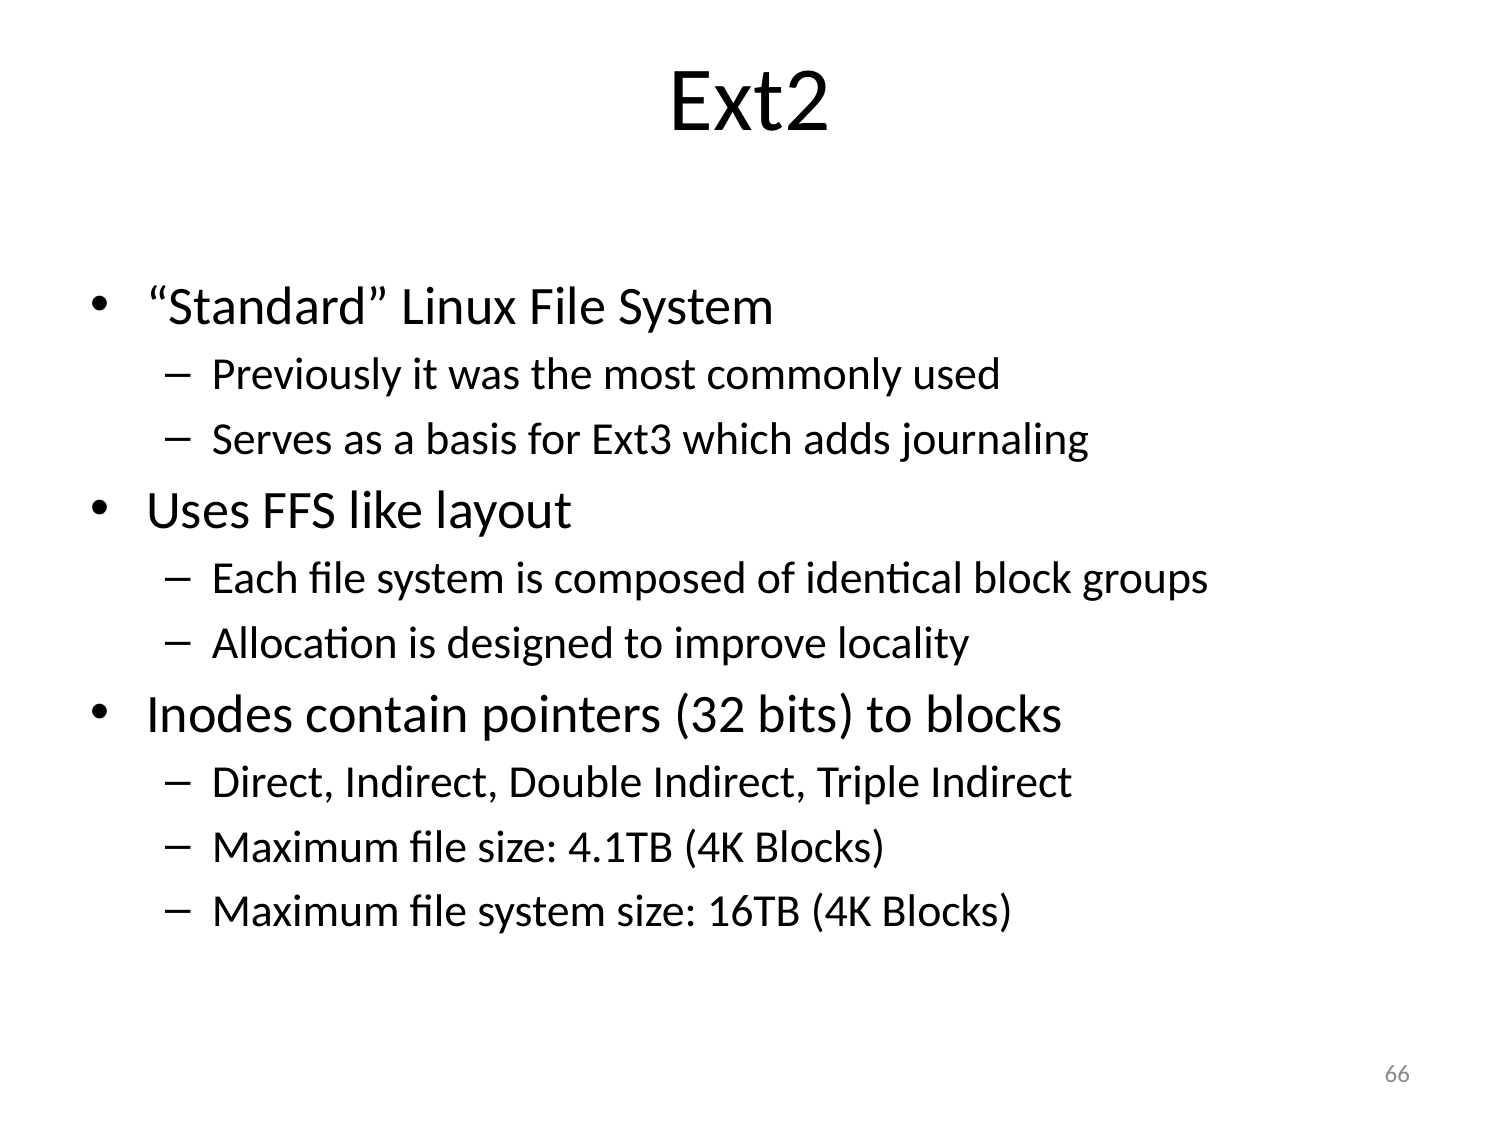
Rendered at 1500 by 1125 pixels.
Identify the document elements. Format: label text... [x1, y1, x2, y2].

slide_number 66 [1074, 1042, 1425, 1103]
list “Standard” Linux File System Previously it was the most commonly used Serves as a basis for Ext3 which adds journaling Uses FFS like layout Each file system is composed of identical block groups Allocation is designed to improve locality Inodes contain pointers (32 bits) to blocks Direct, Indirect, Double Indirect, Triple Indirect Maximum file size: 4.1TB (4K Blocks) Maximum file system size: 16TB (4K Blocks) [75, 262, 1425, 1005]
title Ext2 [75, 0, 1425, 188]
